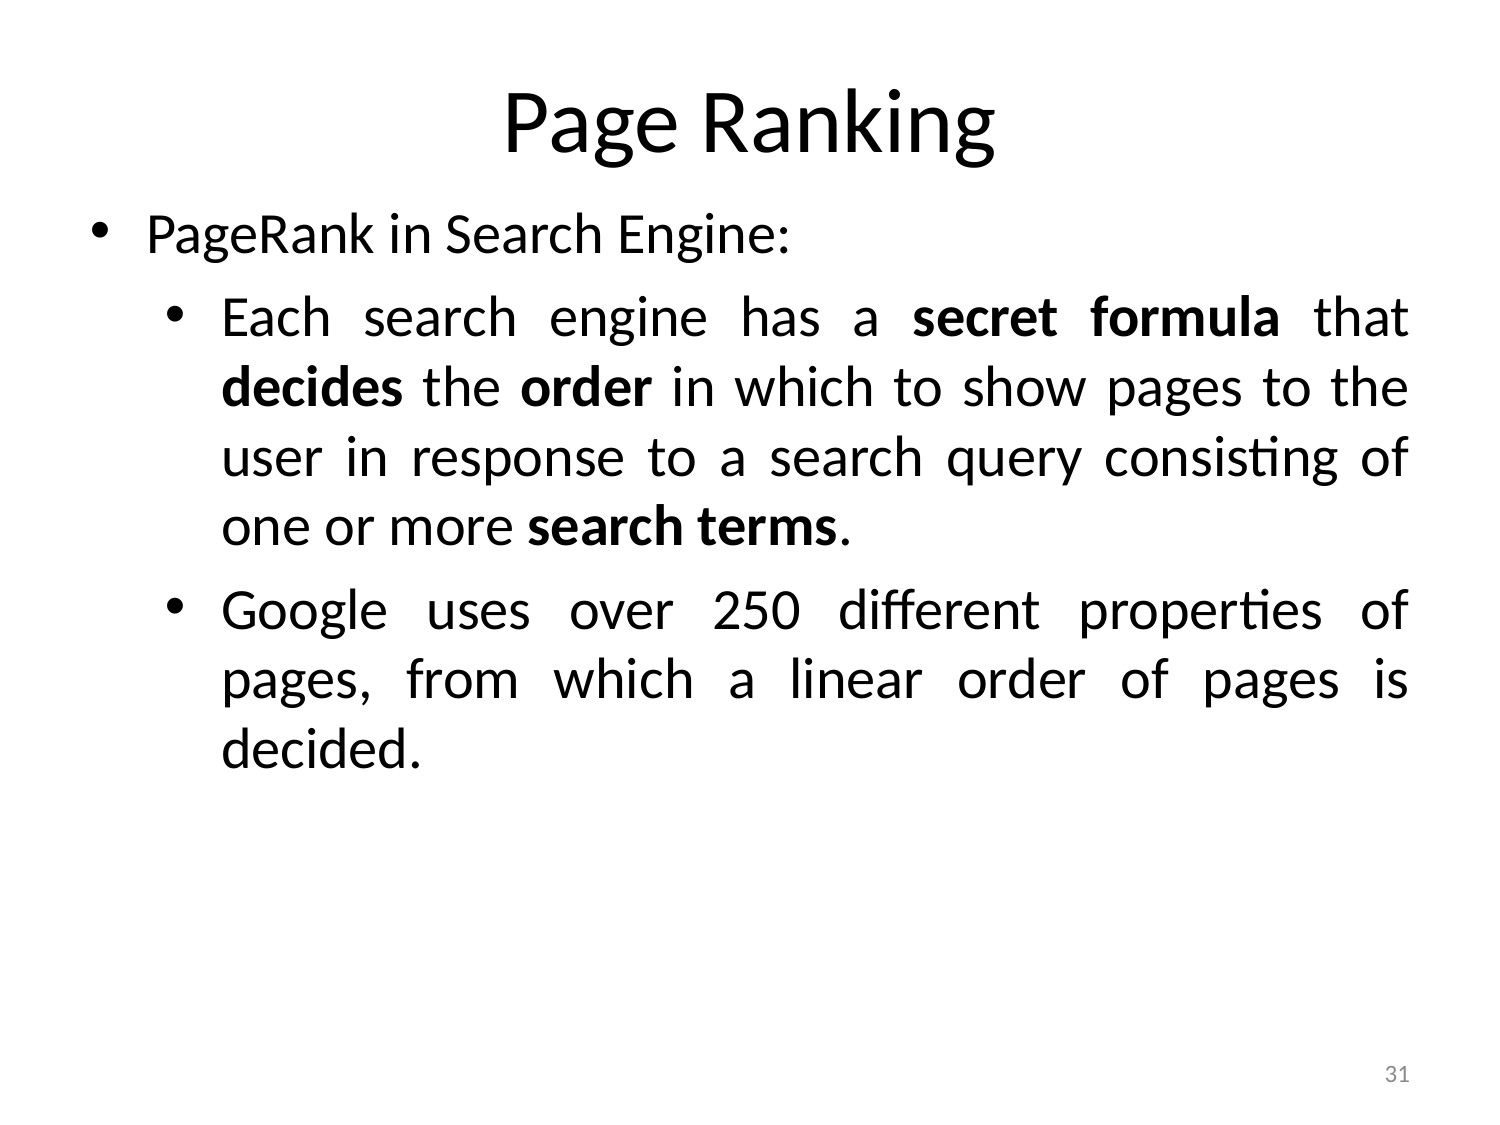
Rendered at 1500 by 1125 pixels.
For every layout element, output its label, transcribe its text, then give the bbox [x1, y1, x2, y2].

text_box PageRank in Search Engine: Each search engine has a secret formula that decides the order in which to show pages to the user in response to a search query consisting of one or more search terms. Google uses over 250 different properties of pages, from which a linear order of pages is decided. [75, 187, 1425, 1005]
text_box Page Ranking [75, 45, 1425, 187]
text_box 31 [1074, 1042, 1425, 1103]
